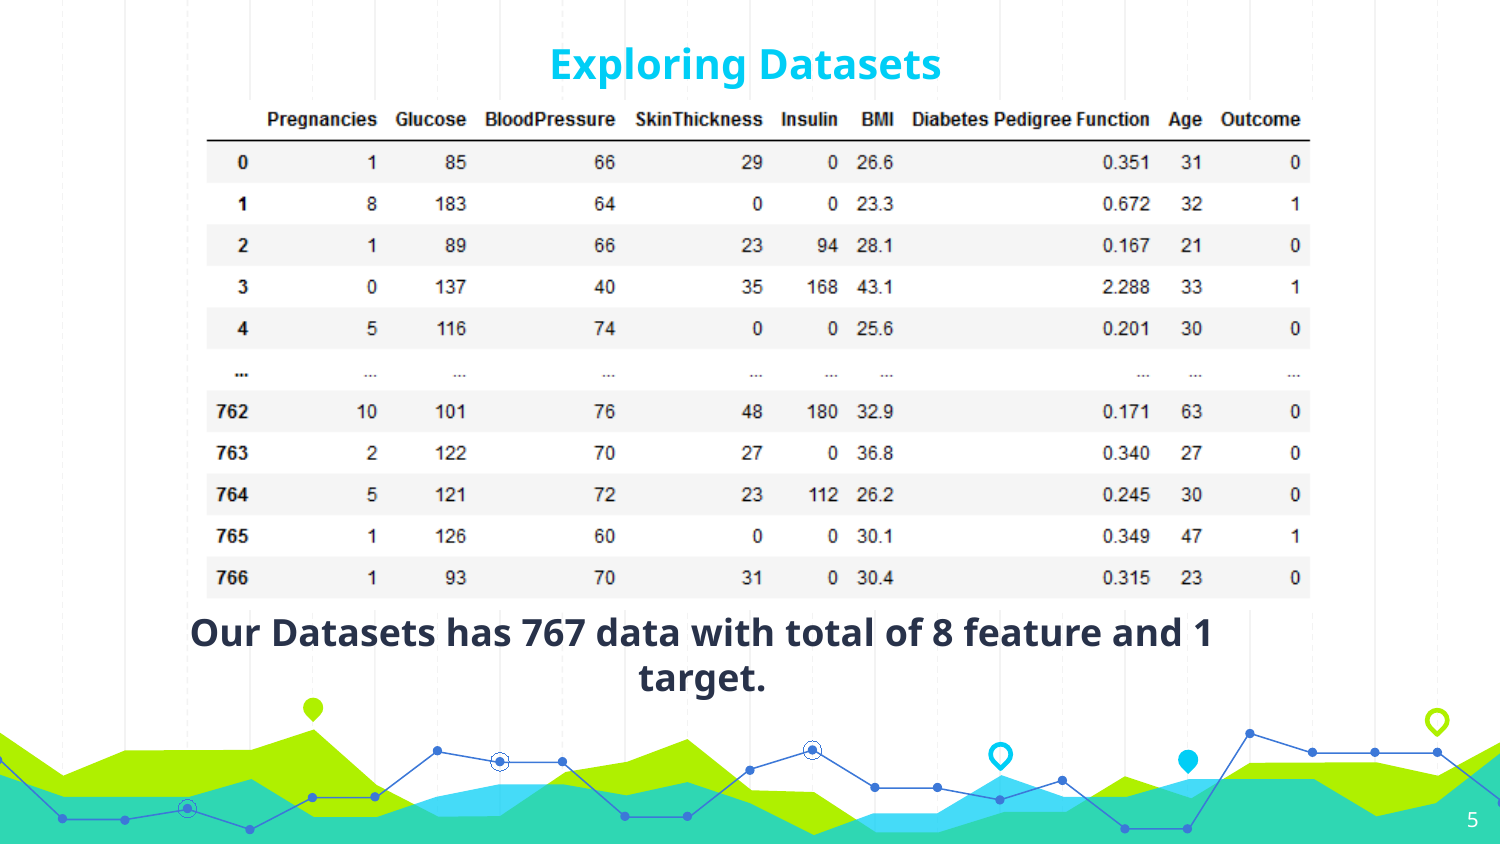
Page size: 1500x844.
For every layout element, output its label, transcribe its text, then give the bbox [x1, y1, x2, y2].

slide_number 5 [1449, 791, 1495, 844]
text_box Our Datasets has 767 data with total of 8 feature and 1 target. [106, 594, 1299, 715]
picture [201, 100, 1341, 610]
title Exploring Datasets [171, 0, 1321, 103]
